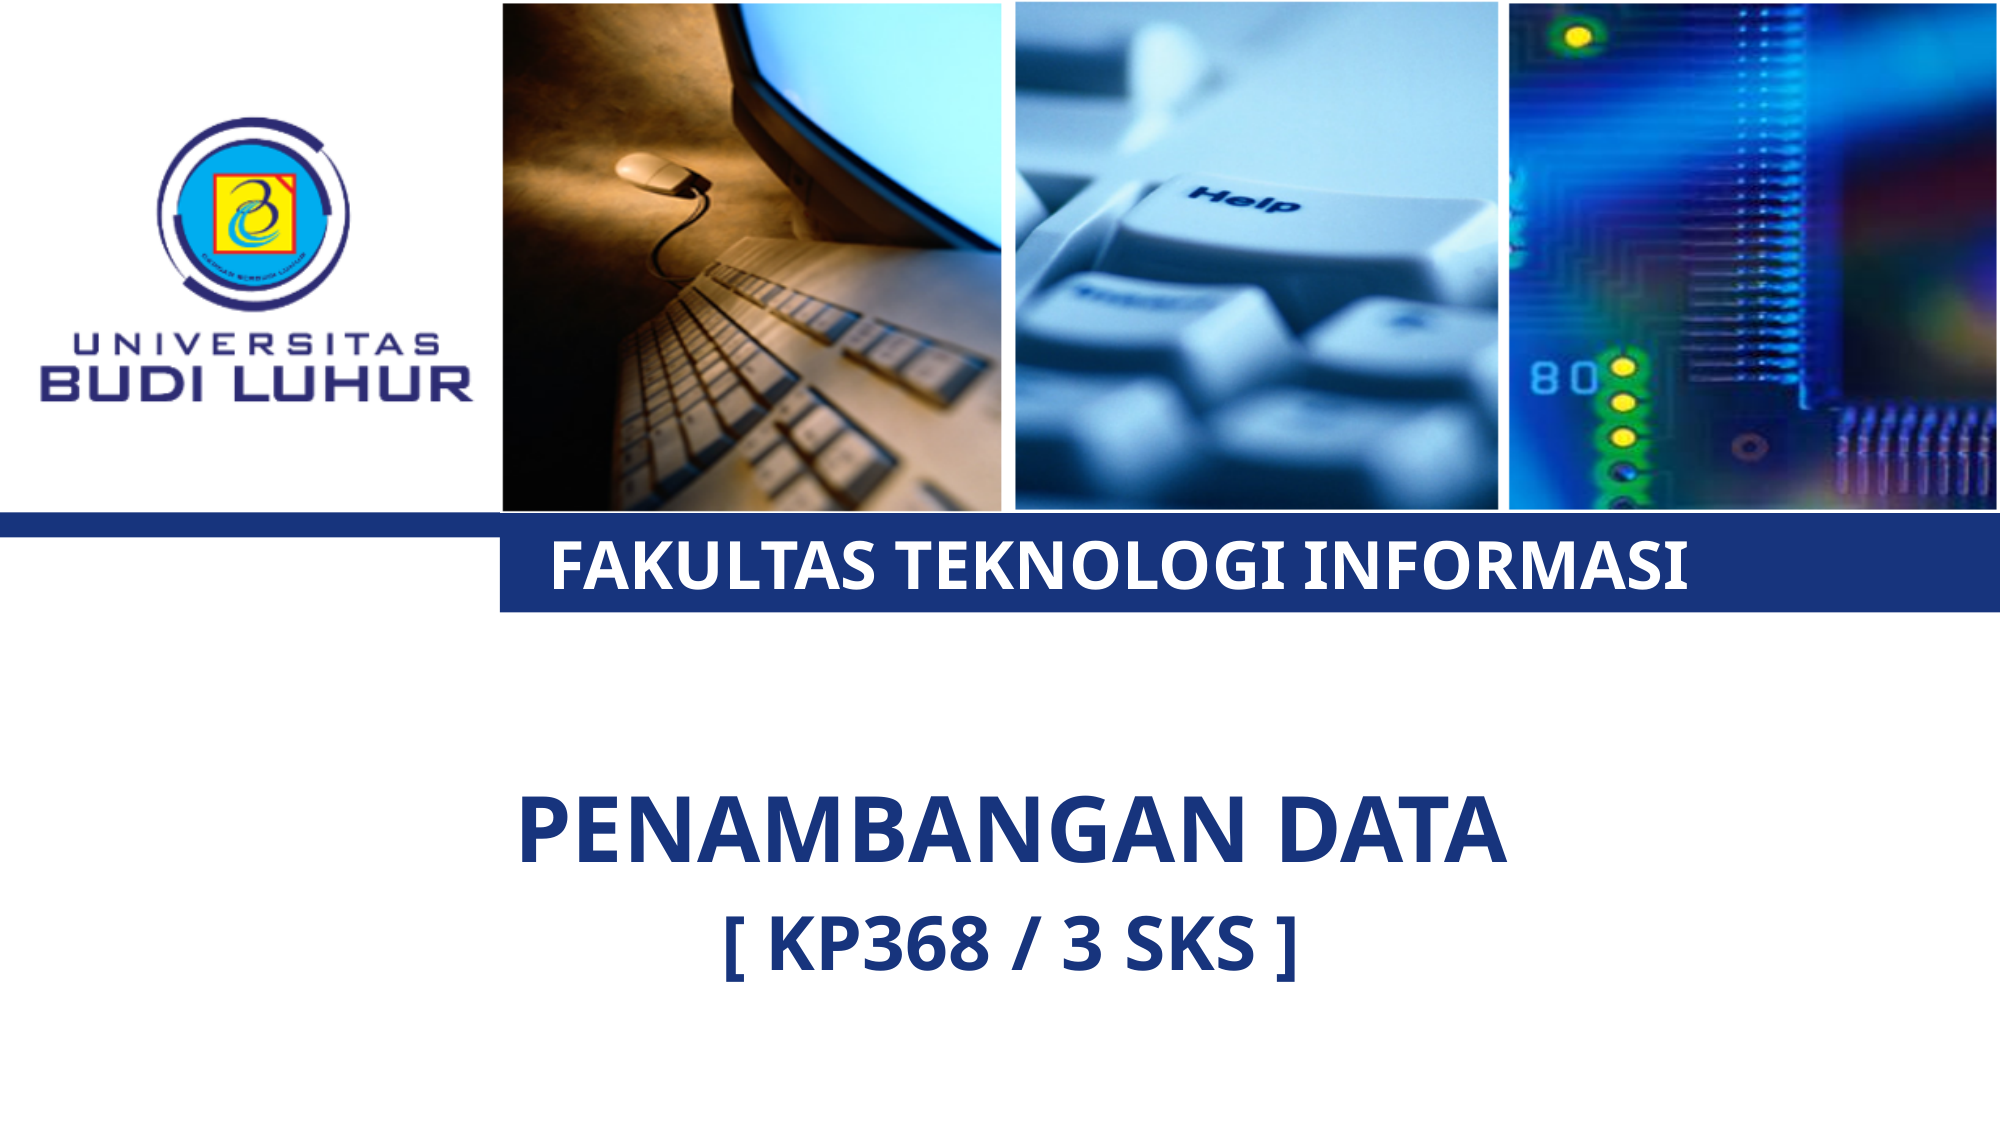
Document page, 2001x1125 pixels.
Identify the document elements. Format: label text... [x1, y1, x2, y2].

picture [31, 113, 486, 413]
picture [500, 0, 2000, 513]
title FAKULTAS TEKNOLOGI INFORMASI [533, 499, 1983, 626]
picture [1669, 478, 1673, 488]
subtitle PENAMBANGAN DATA [ KP368 / 3 SKS ] [161, 763, 1862, 1012]
